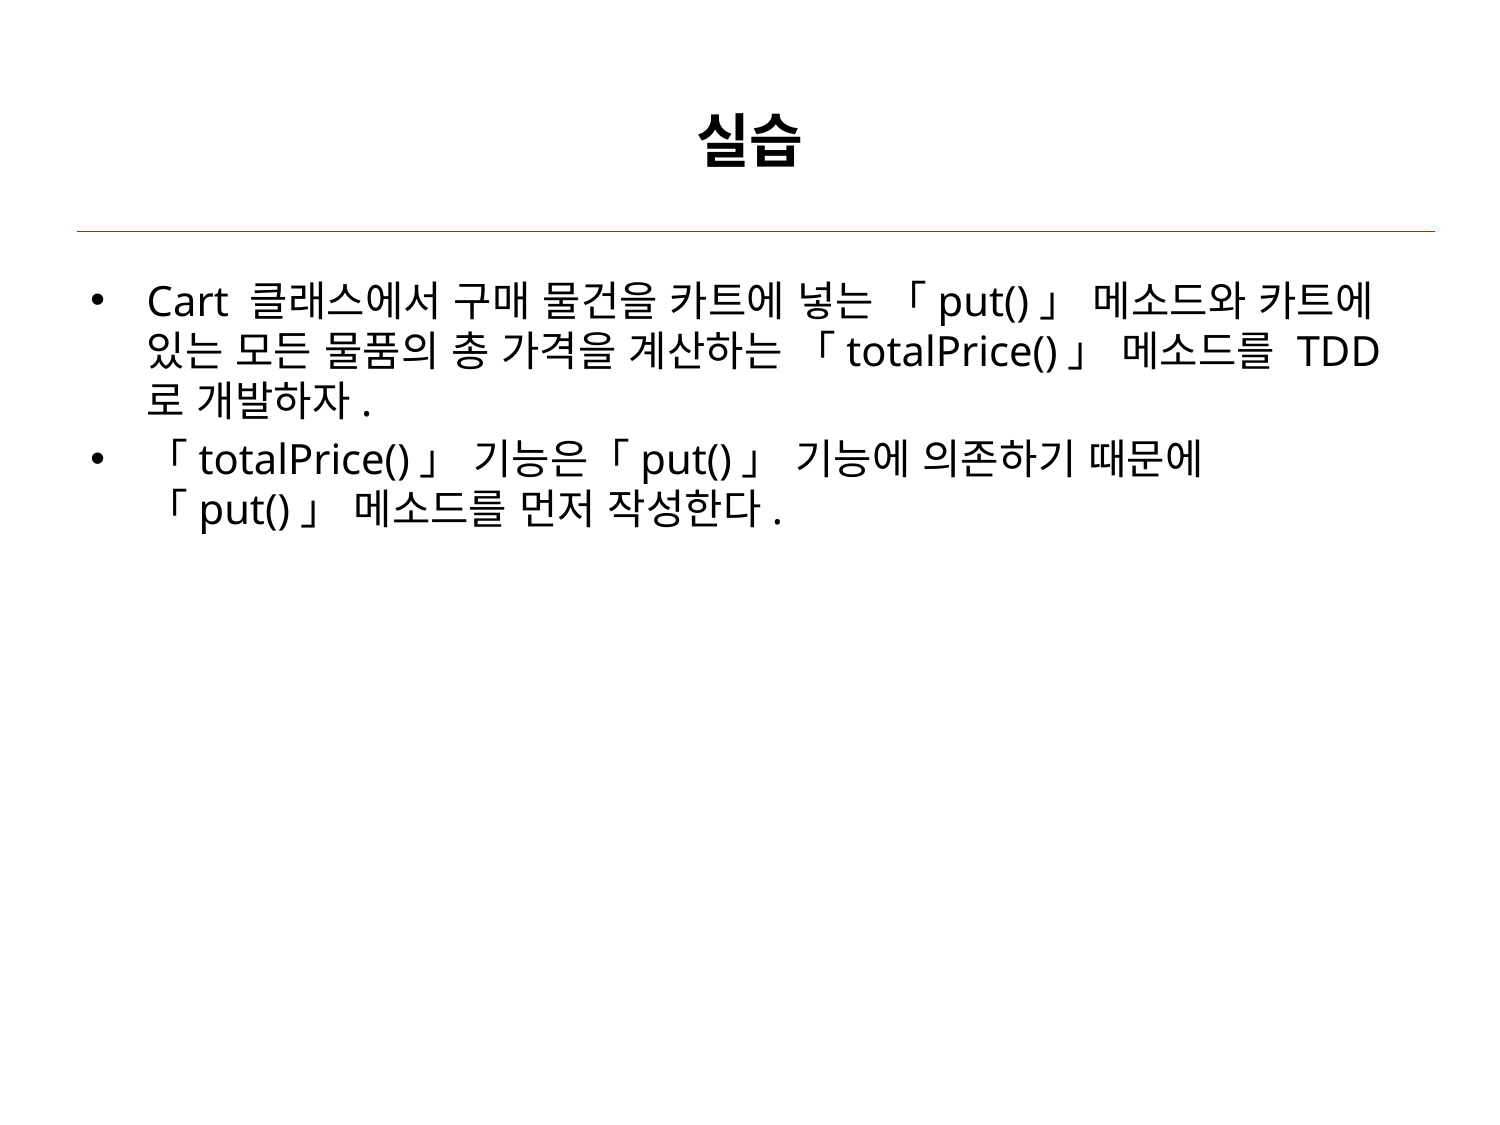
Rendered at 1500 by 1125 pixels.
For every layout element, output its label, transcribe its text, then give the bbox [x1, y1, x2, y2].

list Cart 클래스에서 구매 물건을 카트에 넣는 「put()」 메소드와 카트에 있는 모든 물품의 총 가격을 계산하는 「totalPrice()」 메소드를 TDD로 개발하자. 「totalPrice()」 기능은「put()」 기능에 의존하기 때문에 「put()」 메소드를 먼저 작성한다. [75, 267, 1426, 1010]
title 실습 [75, 45, 1425, 233]
